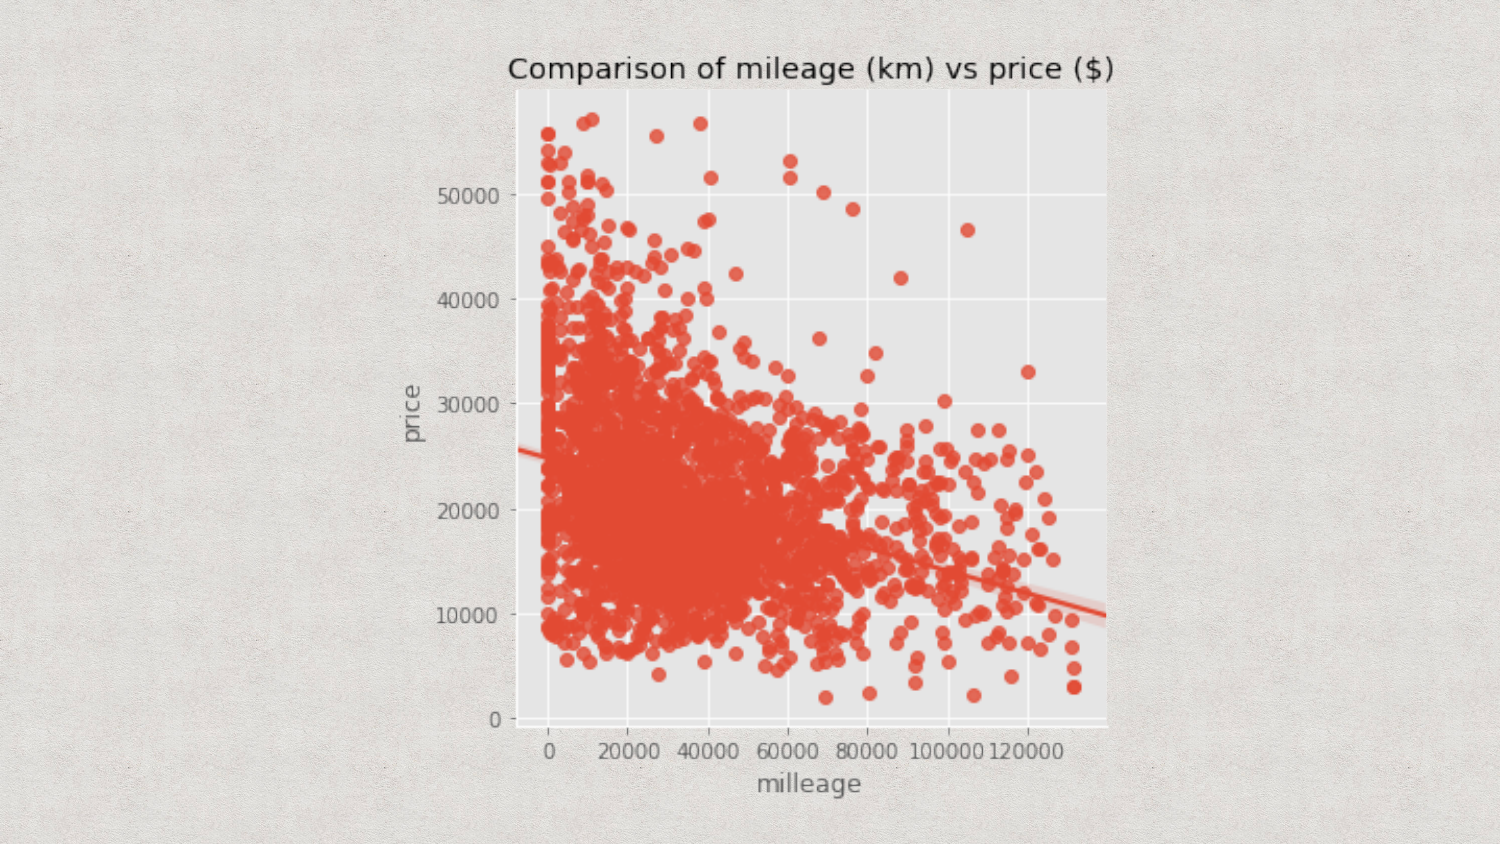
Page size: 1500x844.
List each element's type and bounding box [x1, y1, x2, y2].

picture [0, 0, 1500, 844]
text_box [117, 0, 1470, 495]
